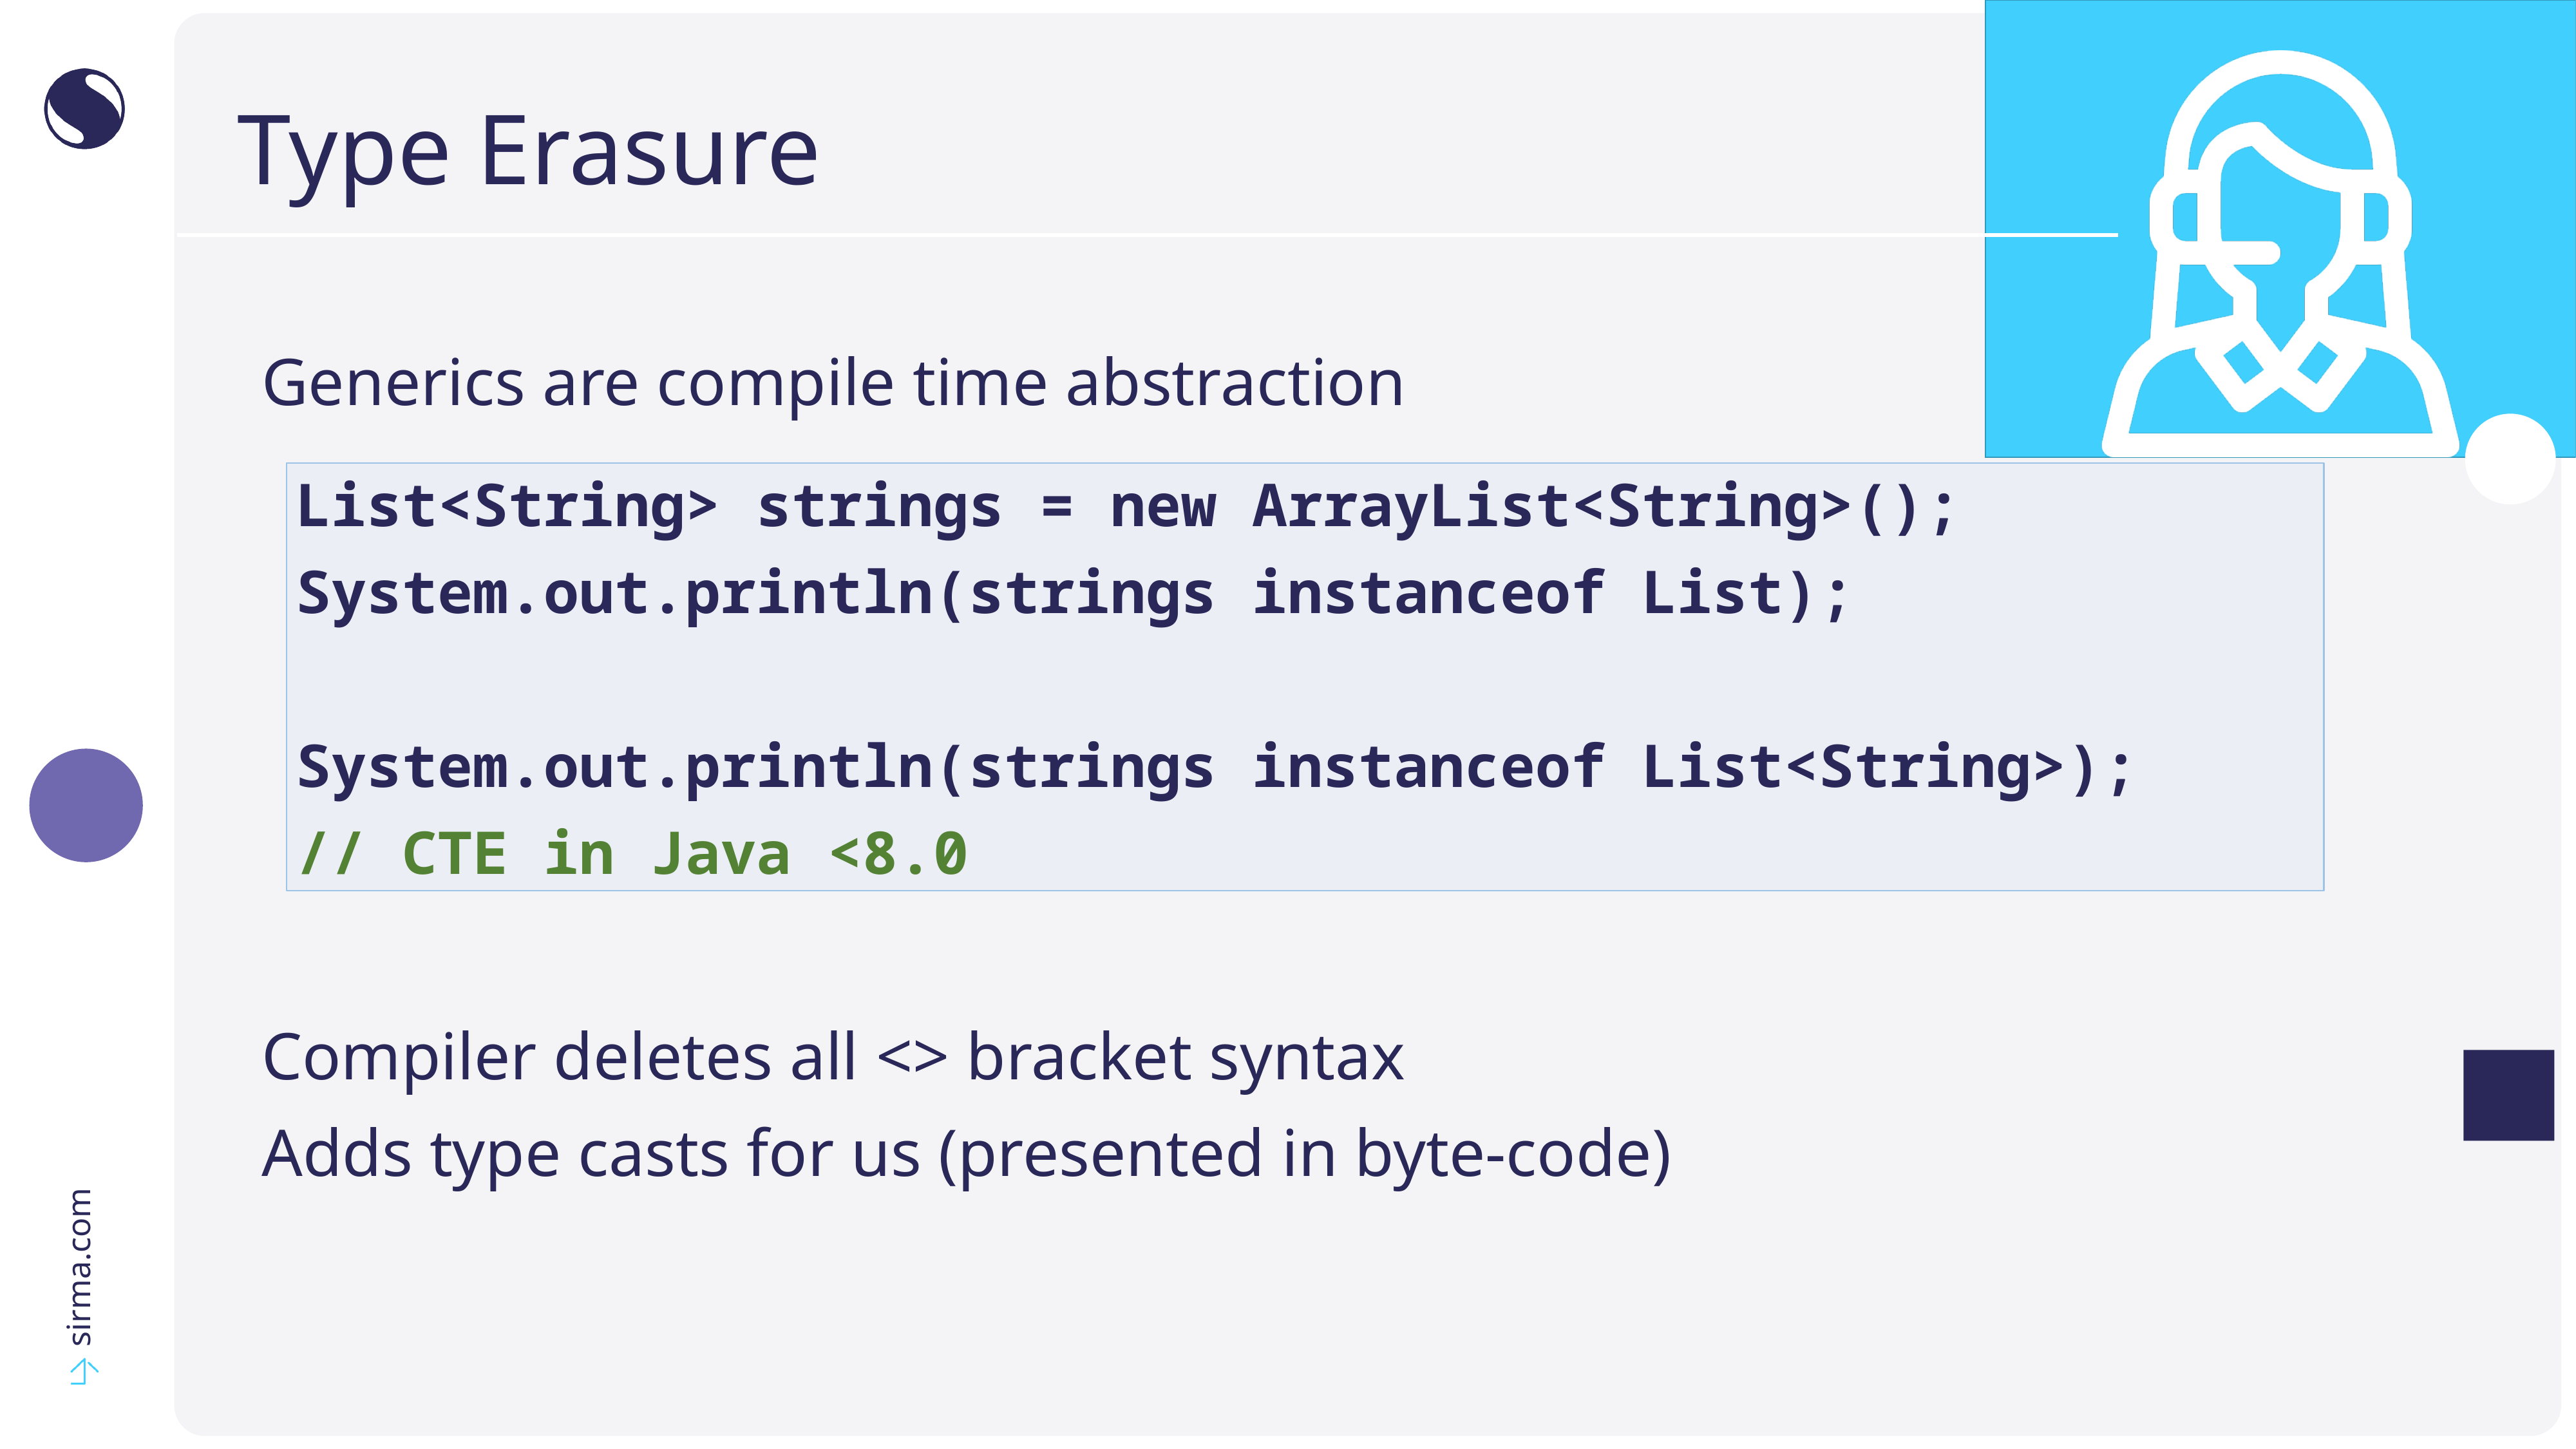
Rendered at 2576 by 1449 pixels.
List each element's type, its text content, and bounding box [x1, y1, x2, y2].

picture [70, 1358, 99, 1385]
text_box List<String> strings = new ArrayList<String>(); System.out.println(strings instanceof List); System.out.println(strings instanceof List<String>); // CTE in Java <8.0 [287, 462, 2324, 891]
picture [44, 68, 125, 149]
list Generics are compile time abstraction Compiler deletes all <> bracket syntax Adds type casts for us (presented in byte-code) [252, 345, 2448, 1342]
picture [2077, 50, 2485, 457]
title Type Erasure [227, 77, 2118, 230]
